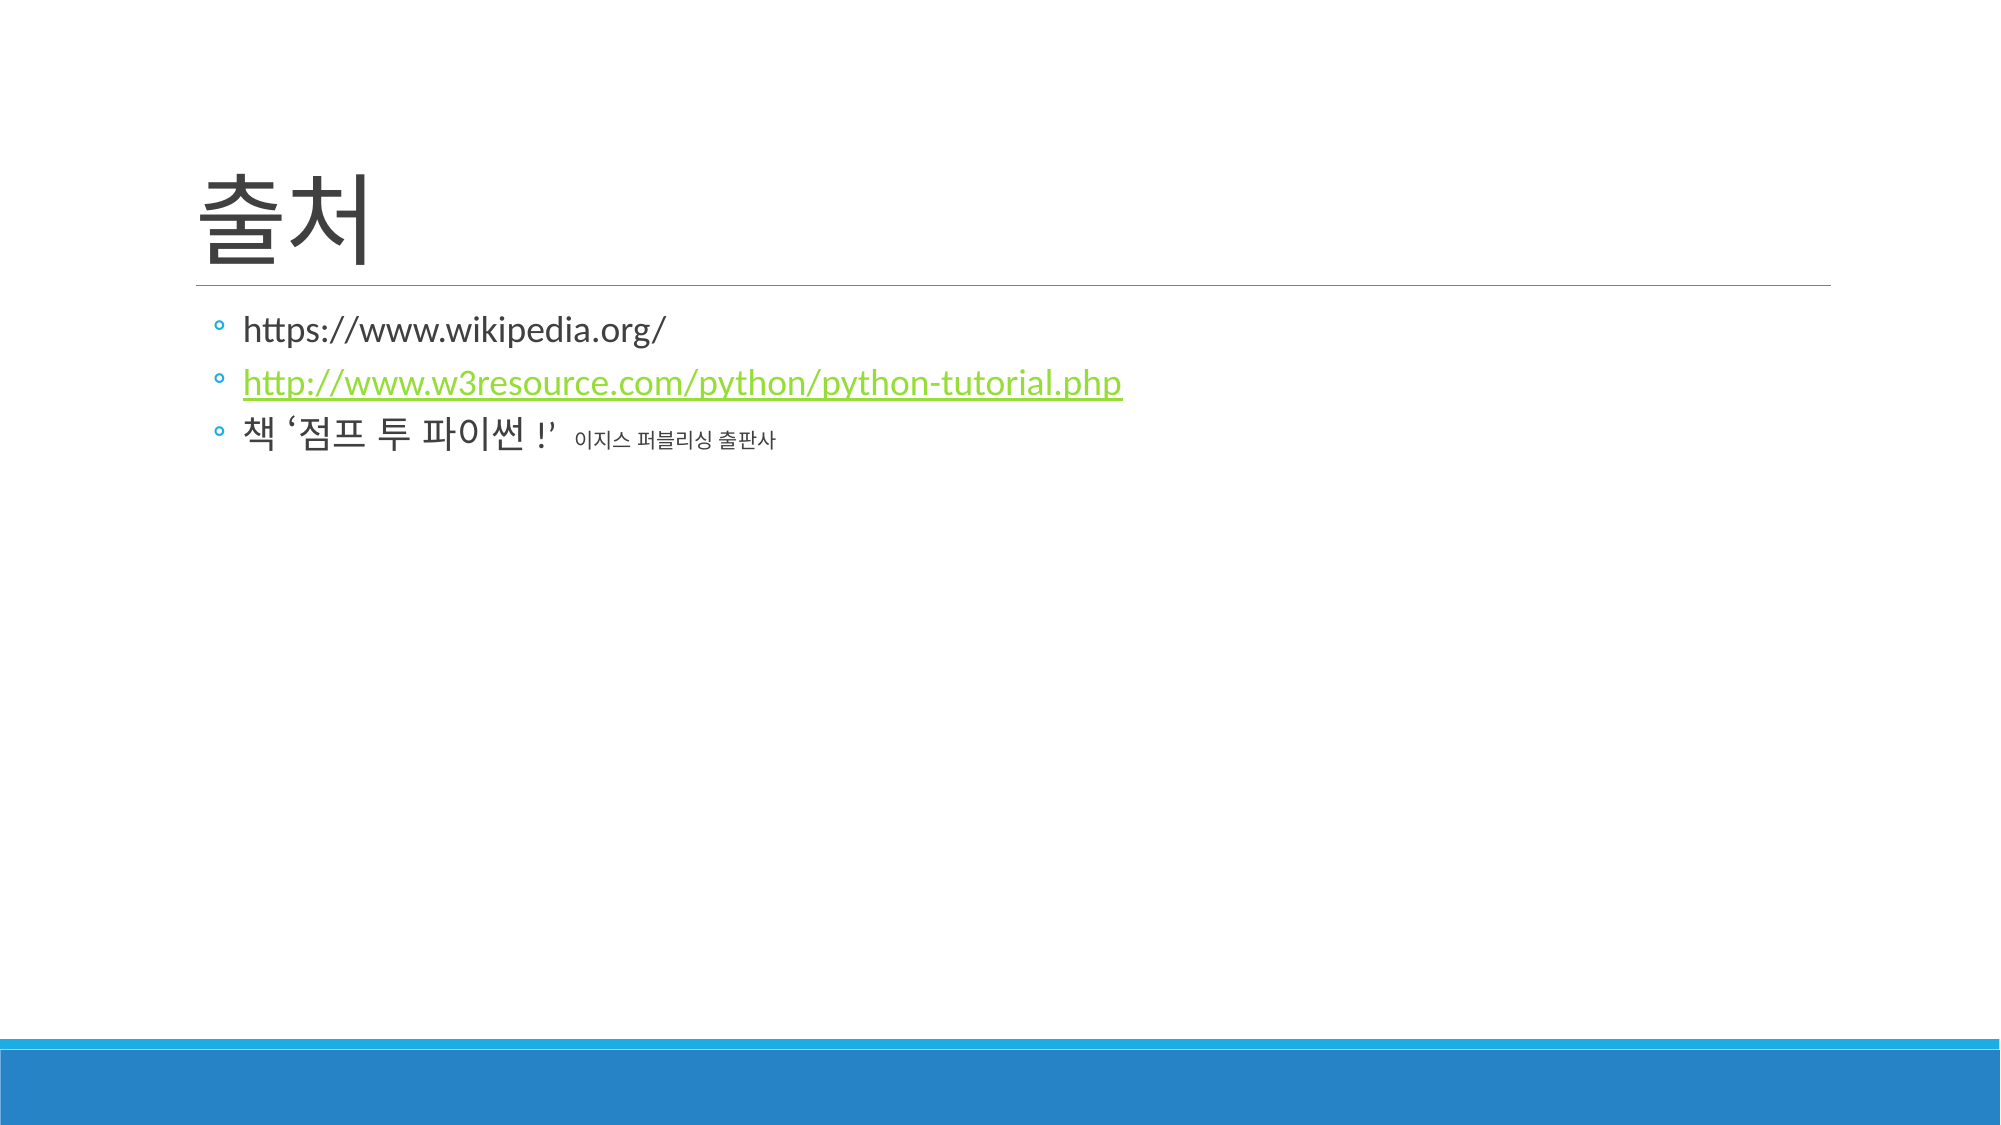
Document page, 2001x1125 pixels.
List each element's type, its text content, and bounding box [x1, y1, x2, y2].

title 출처 [180, 47, 1830, 285]
list https://www.wikipedia.org/ http://www.w3resource.com/python/python-tutorial.php 책 ‘점프 투 파이썬!’ 이지스 퍼블리싱 출판사 [180, 302, 1830, 963]
